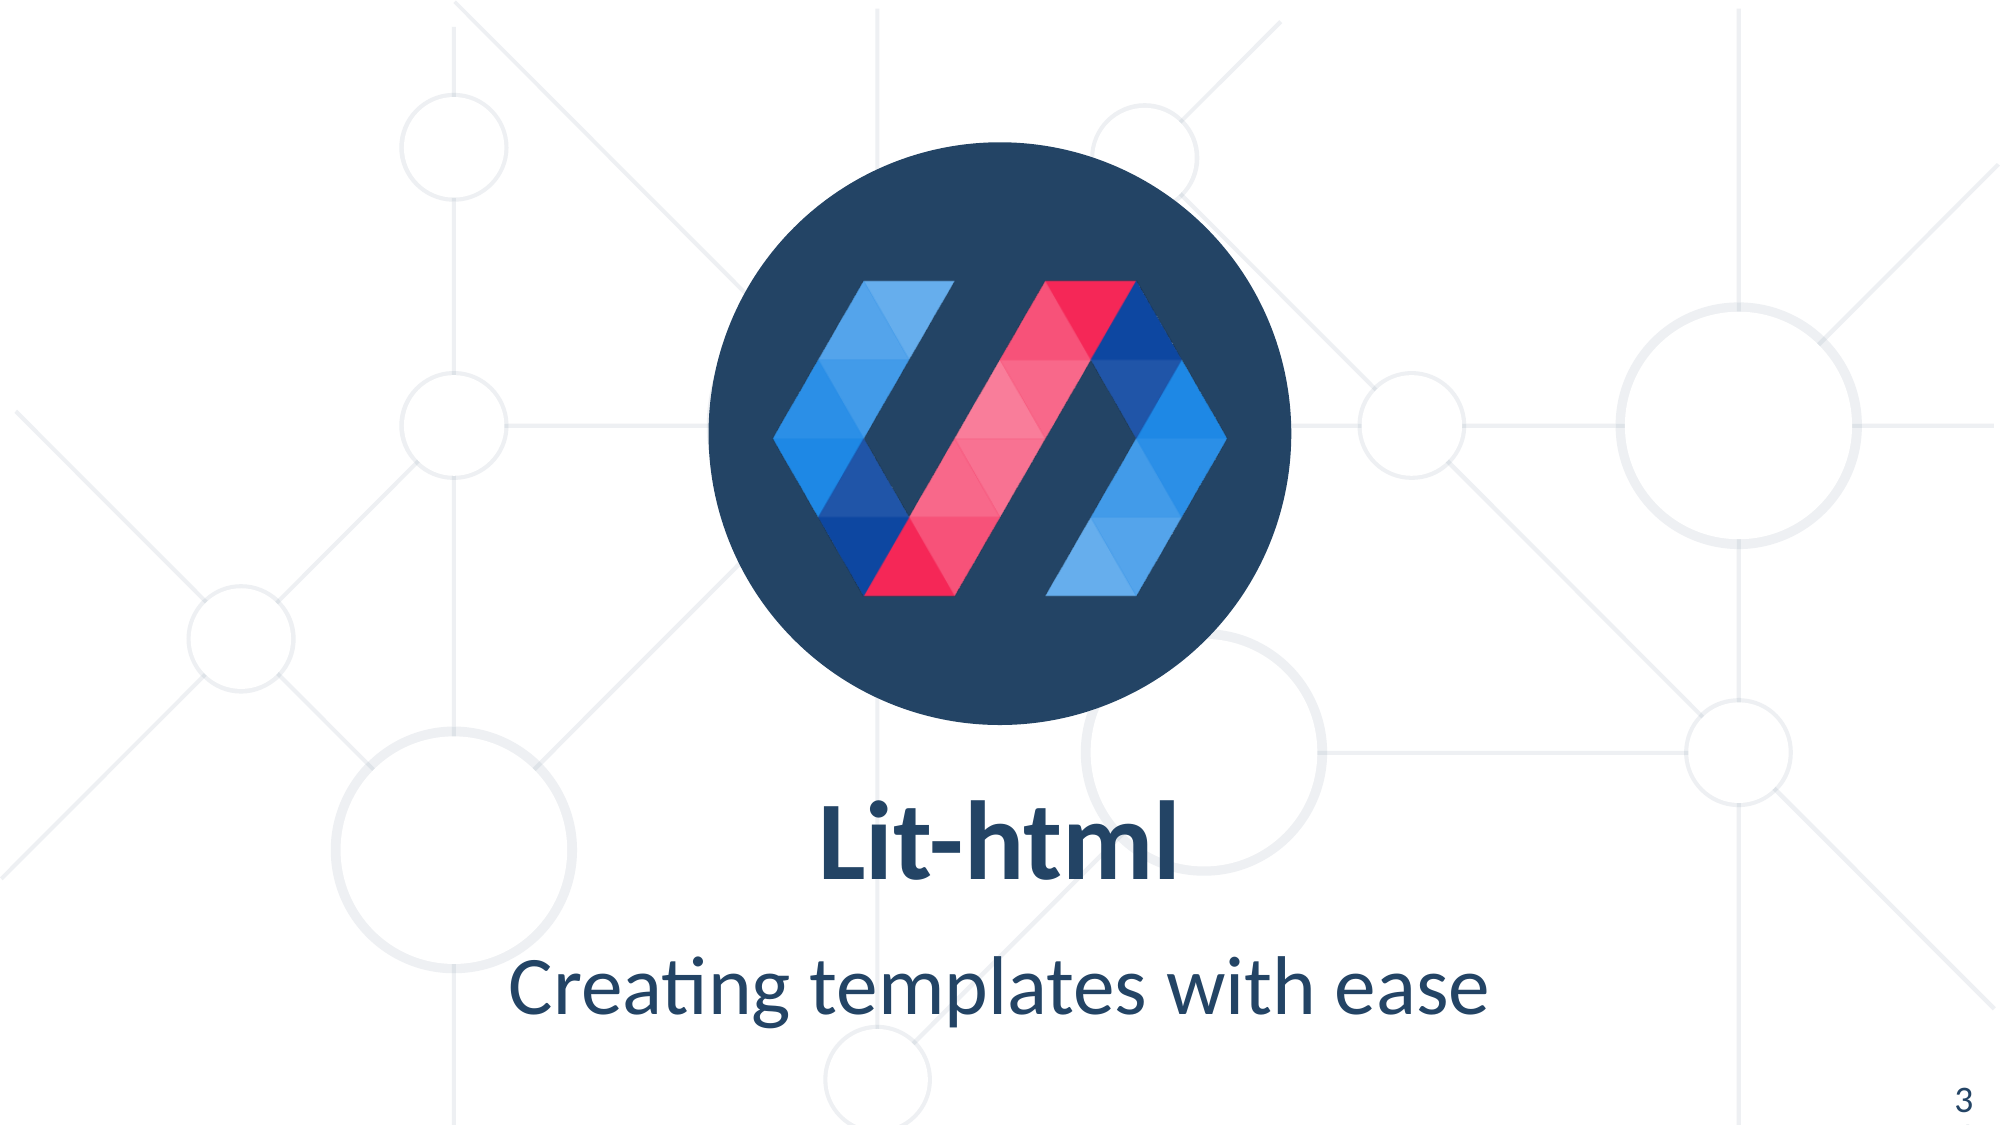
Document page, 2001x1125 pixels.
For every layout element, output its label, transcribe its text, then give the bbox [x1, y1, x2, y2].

picture [761, 272, 1239, 605]
subtitle Creating templates with ease [100, 916, 1900, 1043]
slide_number 34 [1939, 1067, 2000, 1117]
title Lit-html [100, 771, 1900, 898]
